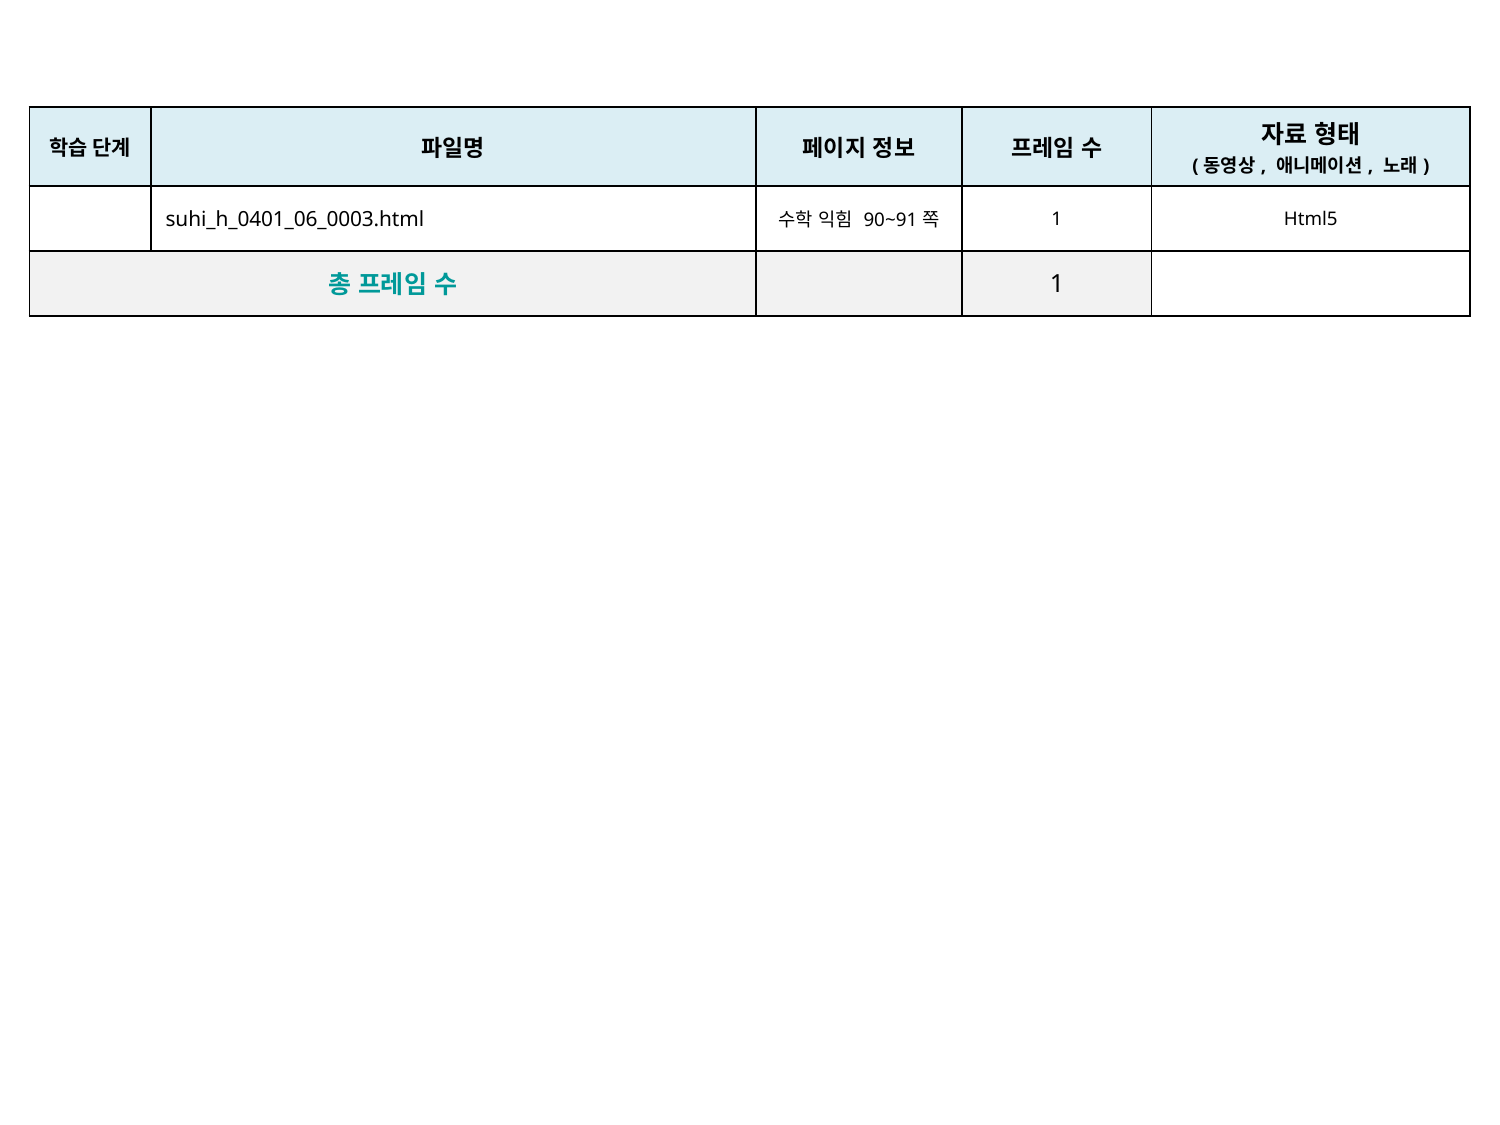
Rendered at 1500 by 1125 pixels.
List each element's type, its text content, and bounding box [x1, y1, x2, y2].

table_header 프레임 수 [963, 108, 1151, 185]
table_cell 수학 익힘 90~91쪽 [757, 187, 961, 250]
table_cell [757, 252, 961, 315]
table_cell 1 [963, 187, 1151, 250]
table_cell 1 [963, 252, 1151, 315]
table_header 자료 형태 (동영상, 애니메이션, 노래) [1152, 108, 1469, 185]
table_cell suhi_h_0401_06_0003.html [152, 187, 755, 250]
table_header 학습 단계 [30, 108, 150, 185]
table_cell 총 프레임 수 [30, 252, 755, 315]
table_cell [1152, 252, 1469, 315]
table_cell [30, 187, 150, 250]
table_cell Html5 [1152, 187, 1469, 250]
table_header 파일명 [152, 108, 755, 185]
table_header 페이지 정보 [757, 108, 961, 185]
